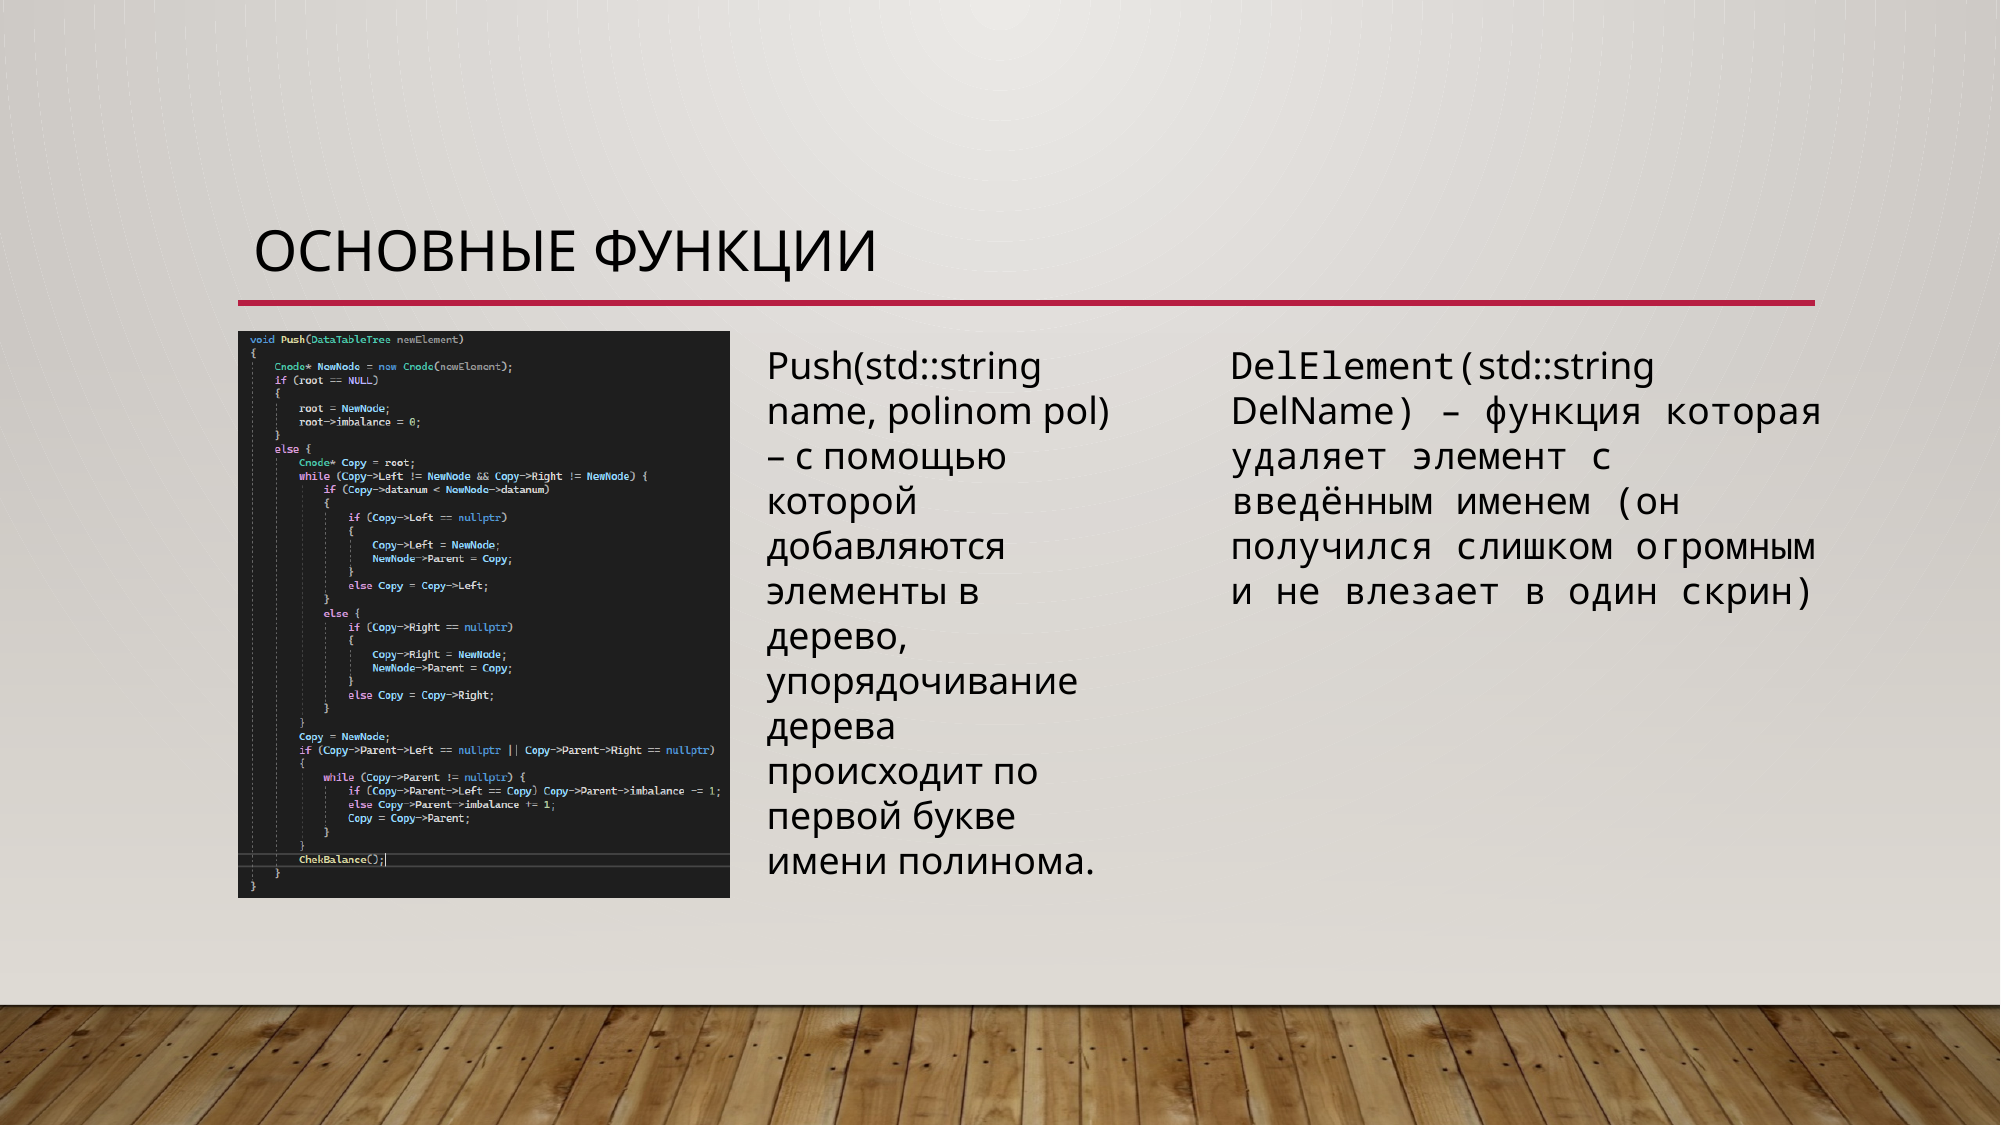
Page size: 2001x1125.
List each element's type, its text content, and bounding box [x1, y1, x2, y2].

title Основные функции [238, 215, 1814, 293]
text_box DelElement(std::string DelName) – функция которая удаляет элемент с введённым именем (он получился слишком огромным и не влезает в один скрин) [1215, 334, 1851, 620]
text_box Push(std::string name, polinom pol) – с помощью которой добавляются элементы в дерево, упорядочивание дерева происходит по первой букве имени полинома. [751, 334, 1135, 890]
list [237, 331, 731, 899]
picture [0, 1005, 2000, 1125]
